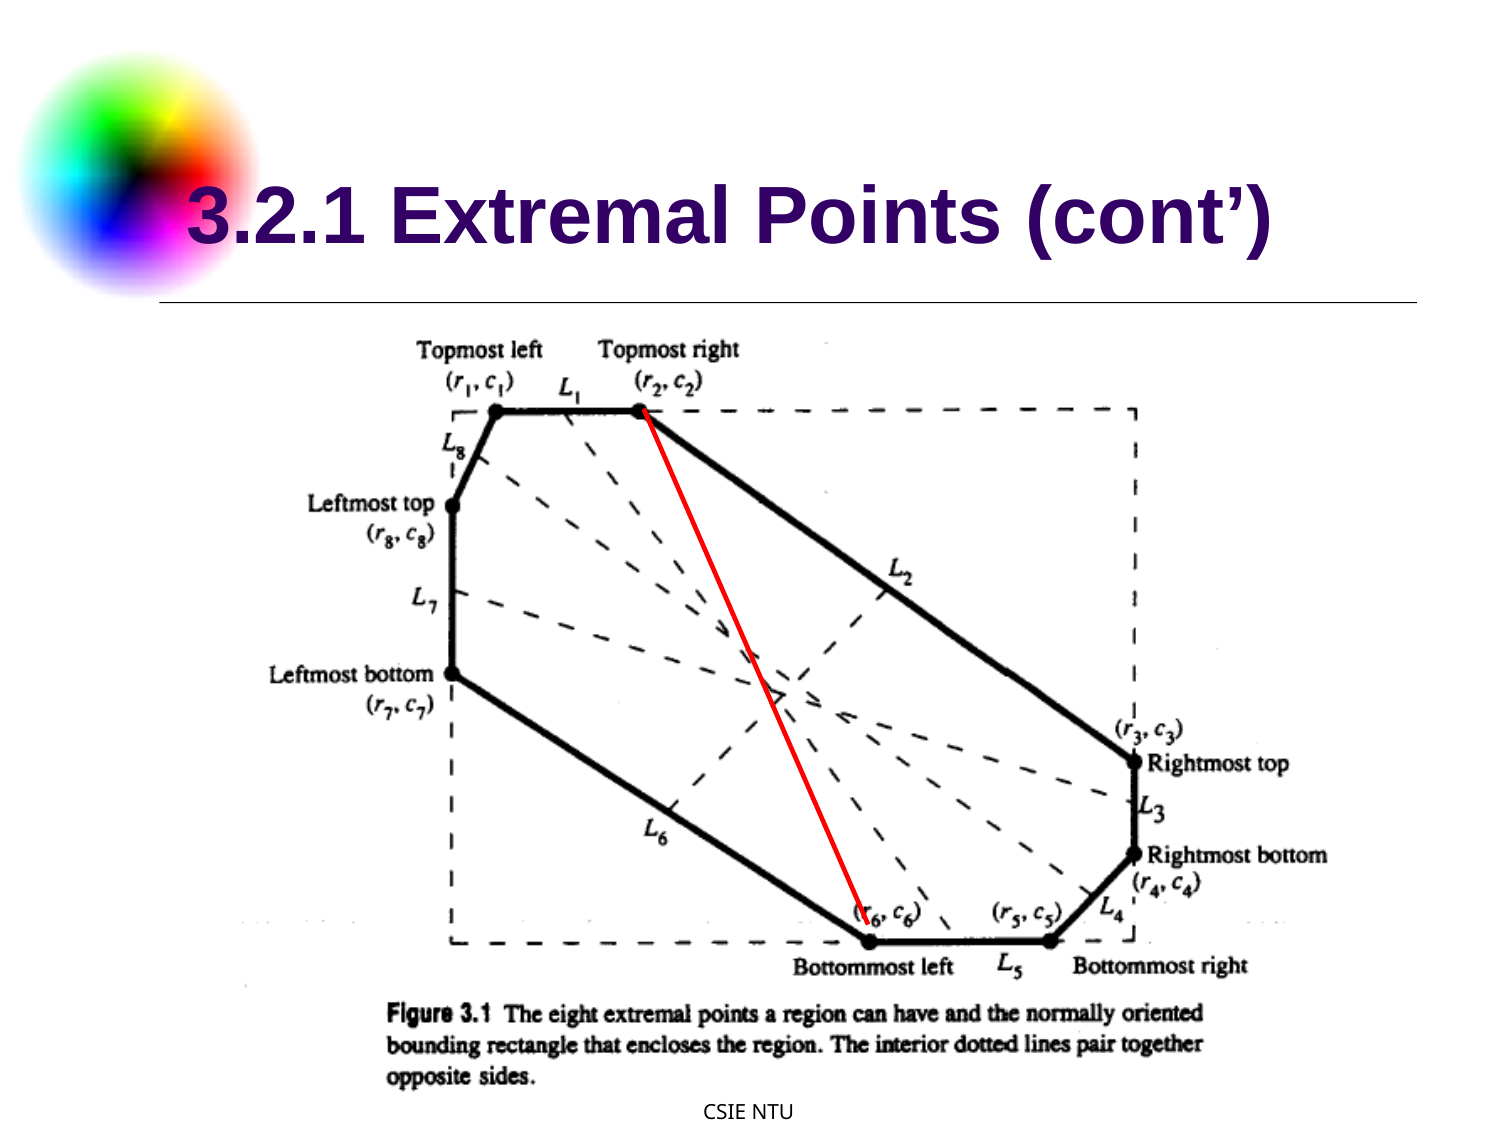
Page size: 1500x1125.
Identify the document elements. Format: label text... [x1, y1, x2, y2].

footer DC & CV Lab. CSIE NTU [511, 1095, 987, 1125]
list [242, 314, 1341, 1095]
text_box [643, 408, 869, 925]
title 3.2.1 Extremal Points (cont’) [171, 54, 1500, 268]
picture [0, 42, 272, 318]
